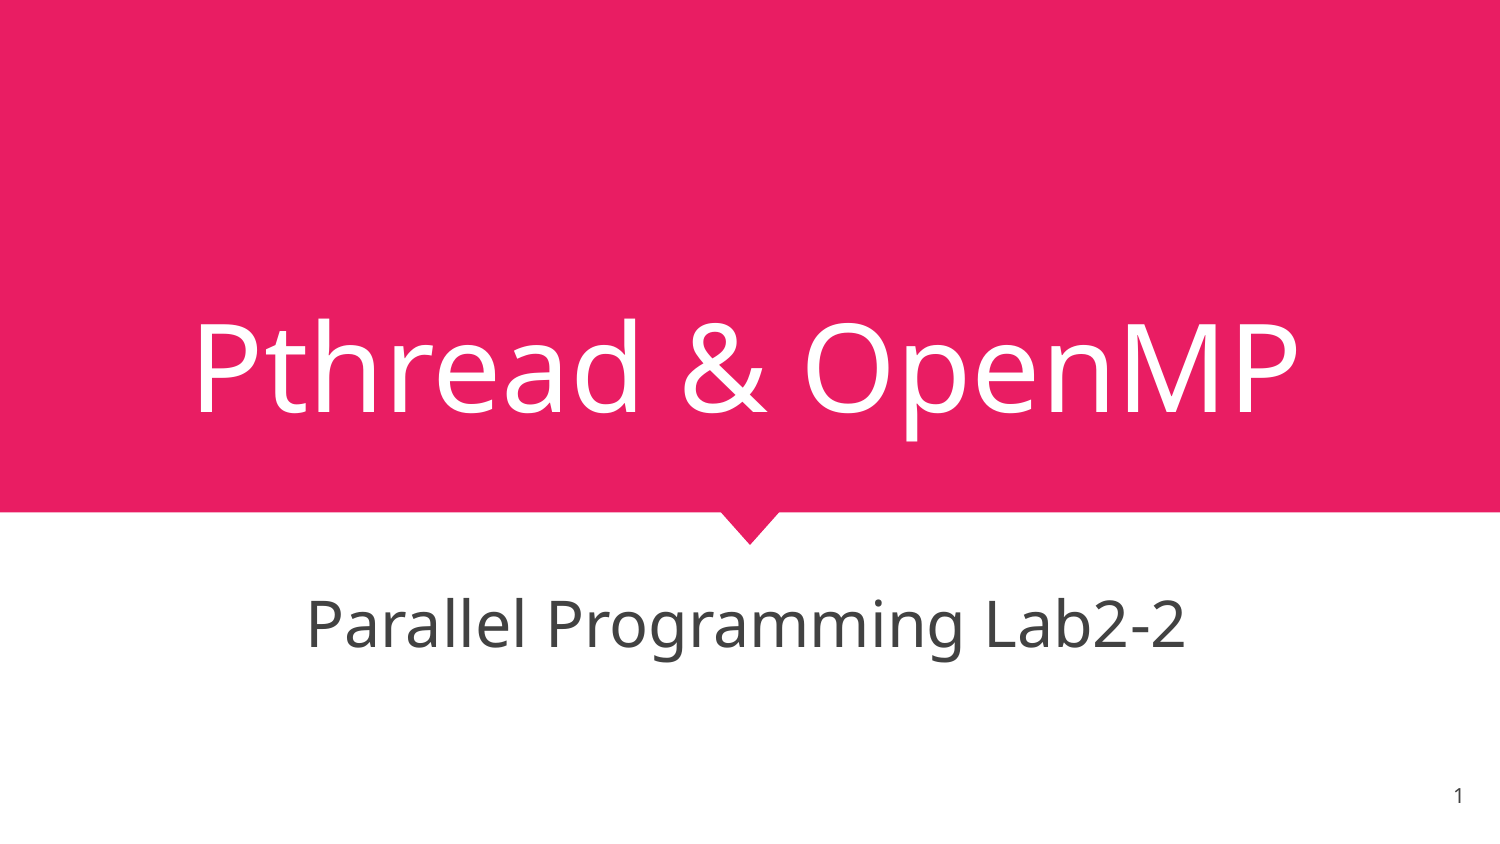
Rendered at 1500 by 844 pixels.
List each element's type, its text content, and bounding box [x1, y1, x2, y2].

subtitle Parallel Programming Lab2-2 [67, 557, 1427, 765]
title Pthread & OpenMP [67, 105, 1427, 452]
slide_number 1 [1389, 764, 1480, 830]
